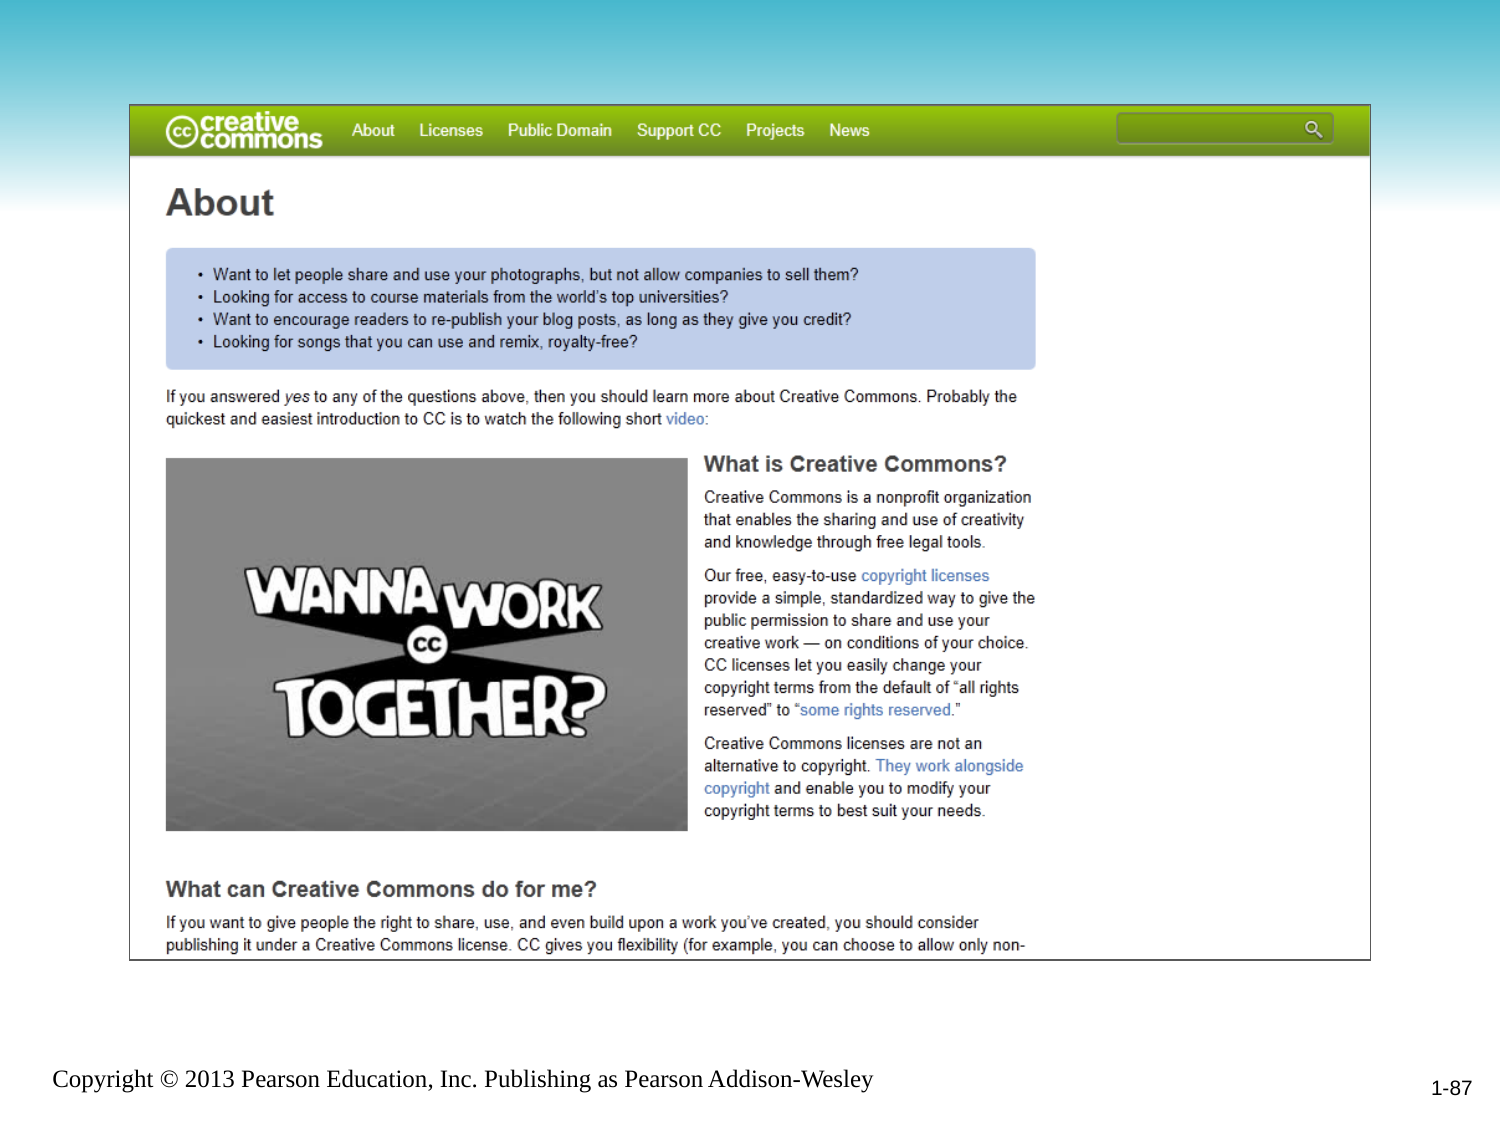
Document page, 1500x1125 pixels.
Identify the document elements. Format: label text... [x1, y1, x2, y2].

picture [129, 104, 1370, 960]
slide_number 1-87 [1174, 1049, 1488, 1125]
